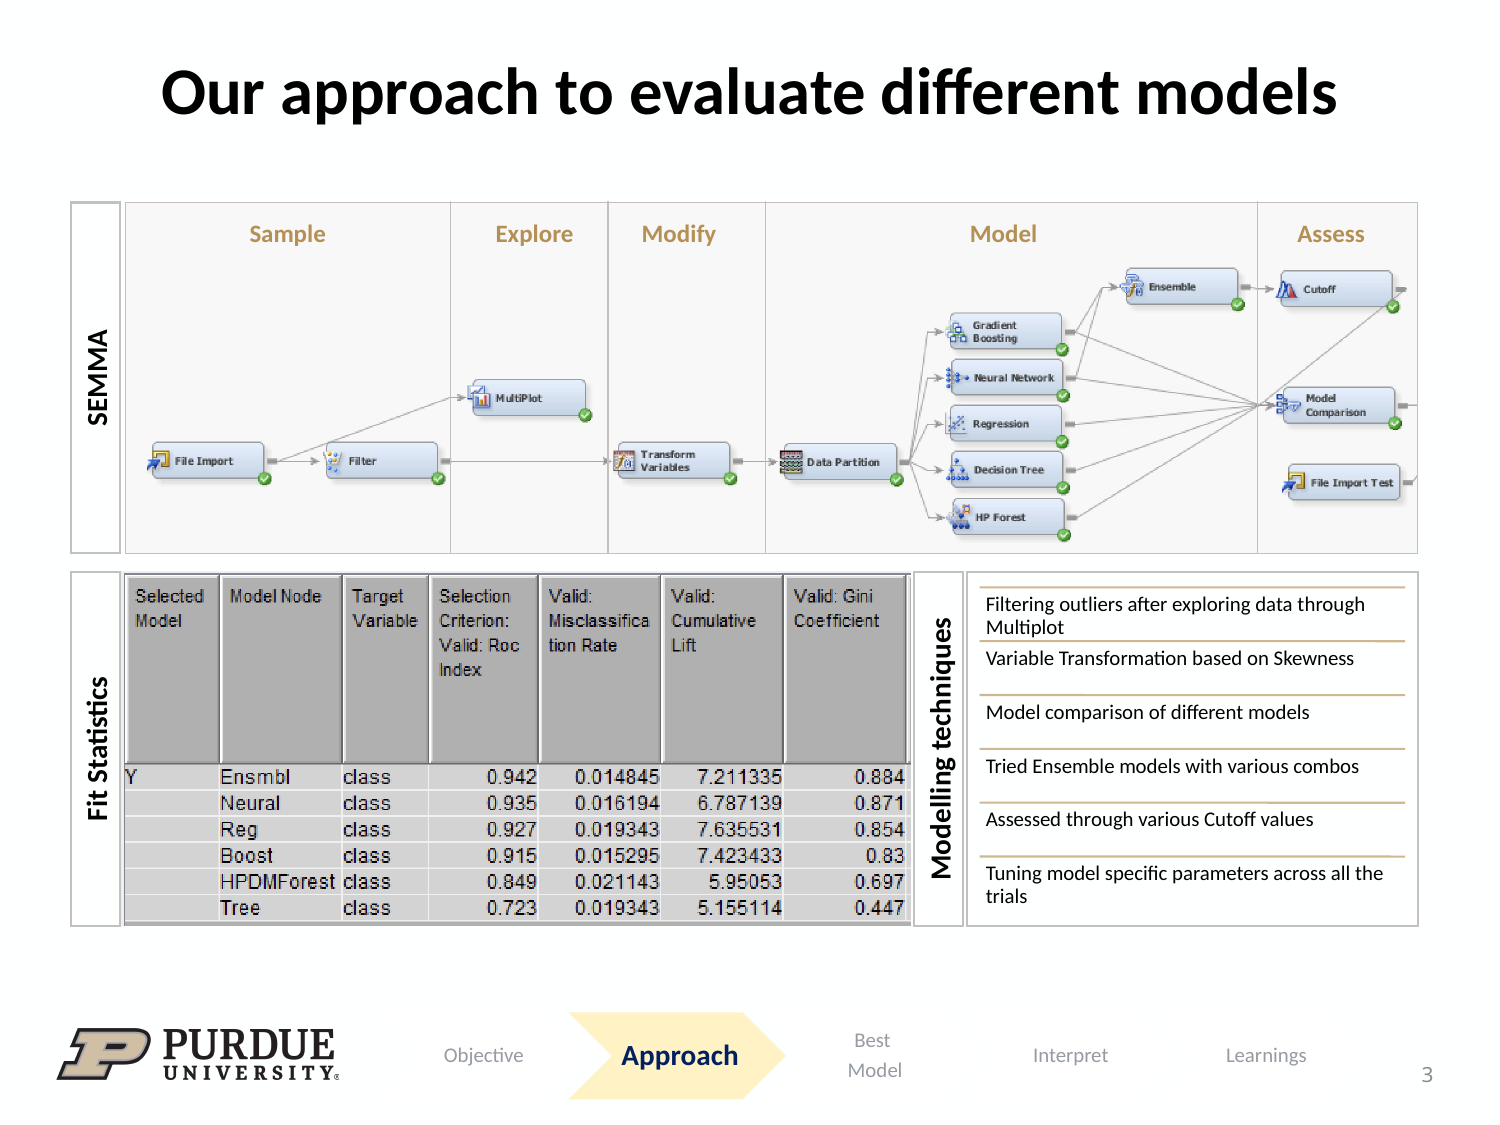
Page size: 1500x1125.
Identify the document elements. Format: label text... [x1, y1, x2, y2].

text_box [979, 587, 1406, 911]
title Our approach to evaluate different models [56, 45, 1444, 142]
picture [766, 202, 1257, 554]
slide_number 3 [1374, 1049, 1449, 1102]
text_box SEMMA [70, 201, 121, 554]
picture [125, 202, 450, 554]
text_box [372, 969, 1374, 1125]
picture [451, 202, 607, 554]
text_box Fit Statistics [70, 571, 120, 927]
text_box Modelling techniques [913, 571, 964, 927]
picture [609, 202, 765, 554]
picture [1258, 202, 1418, 554]
picture [120, 571, 911, 927]
text_box [966, 571, 1419, 927]
